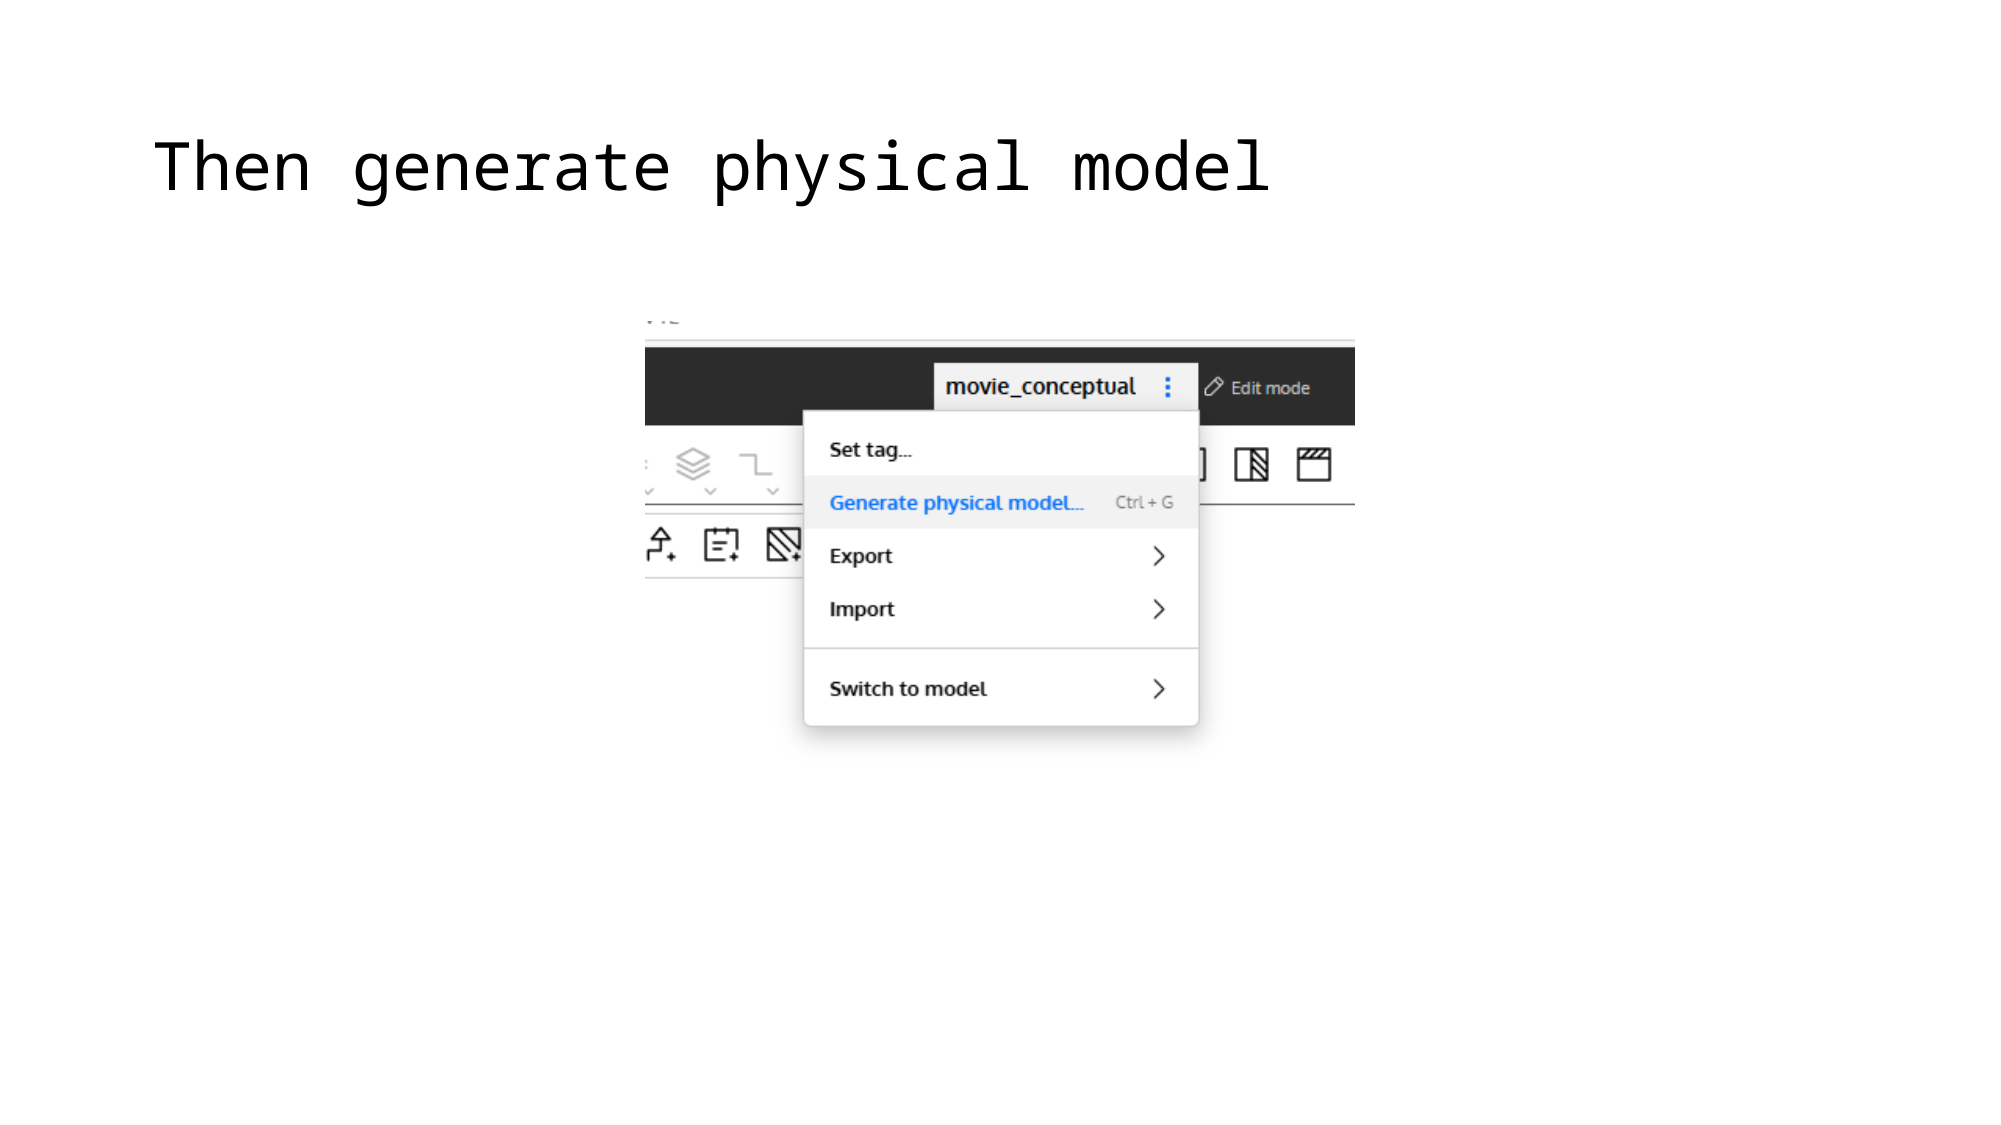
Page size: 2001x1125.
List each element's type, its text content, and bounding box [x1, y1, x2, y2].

title Then generate physical model [137, 59, 1863, 278]
picture [644, 320, 1356, 805]
